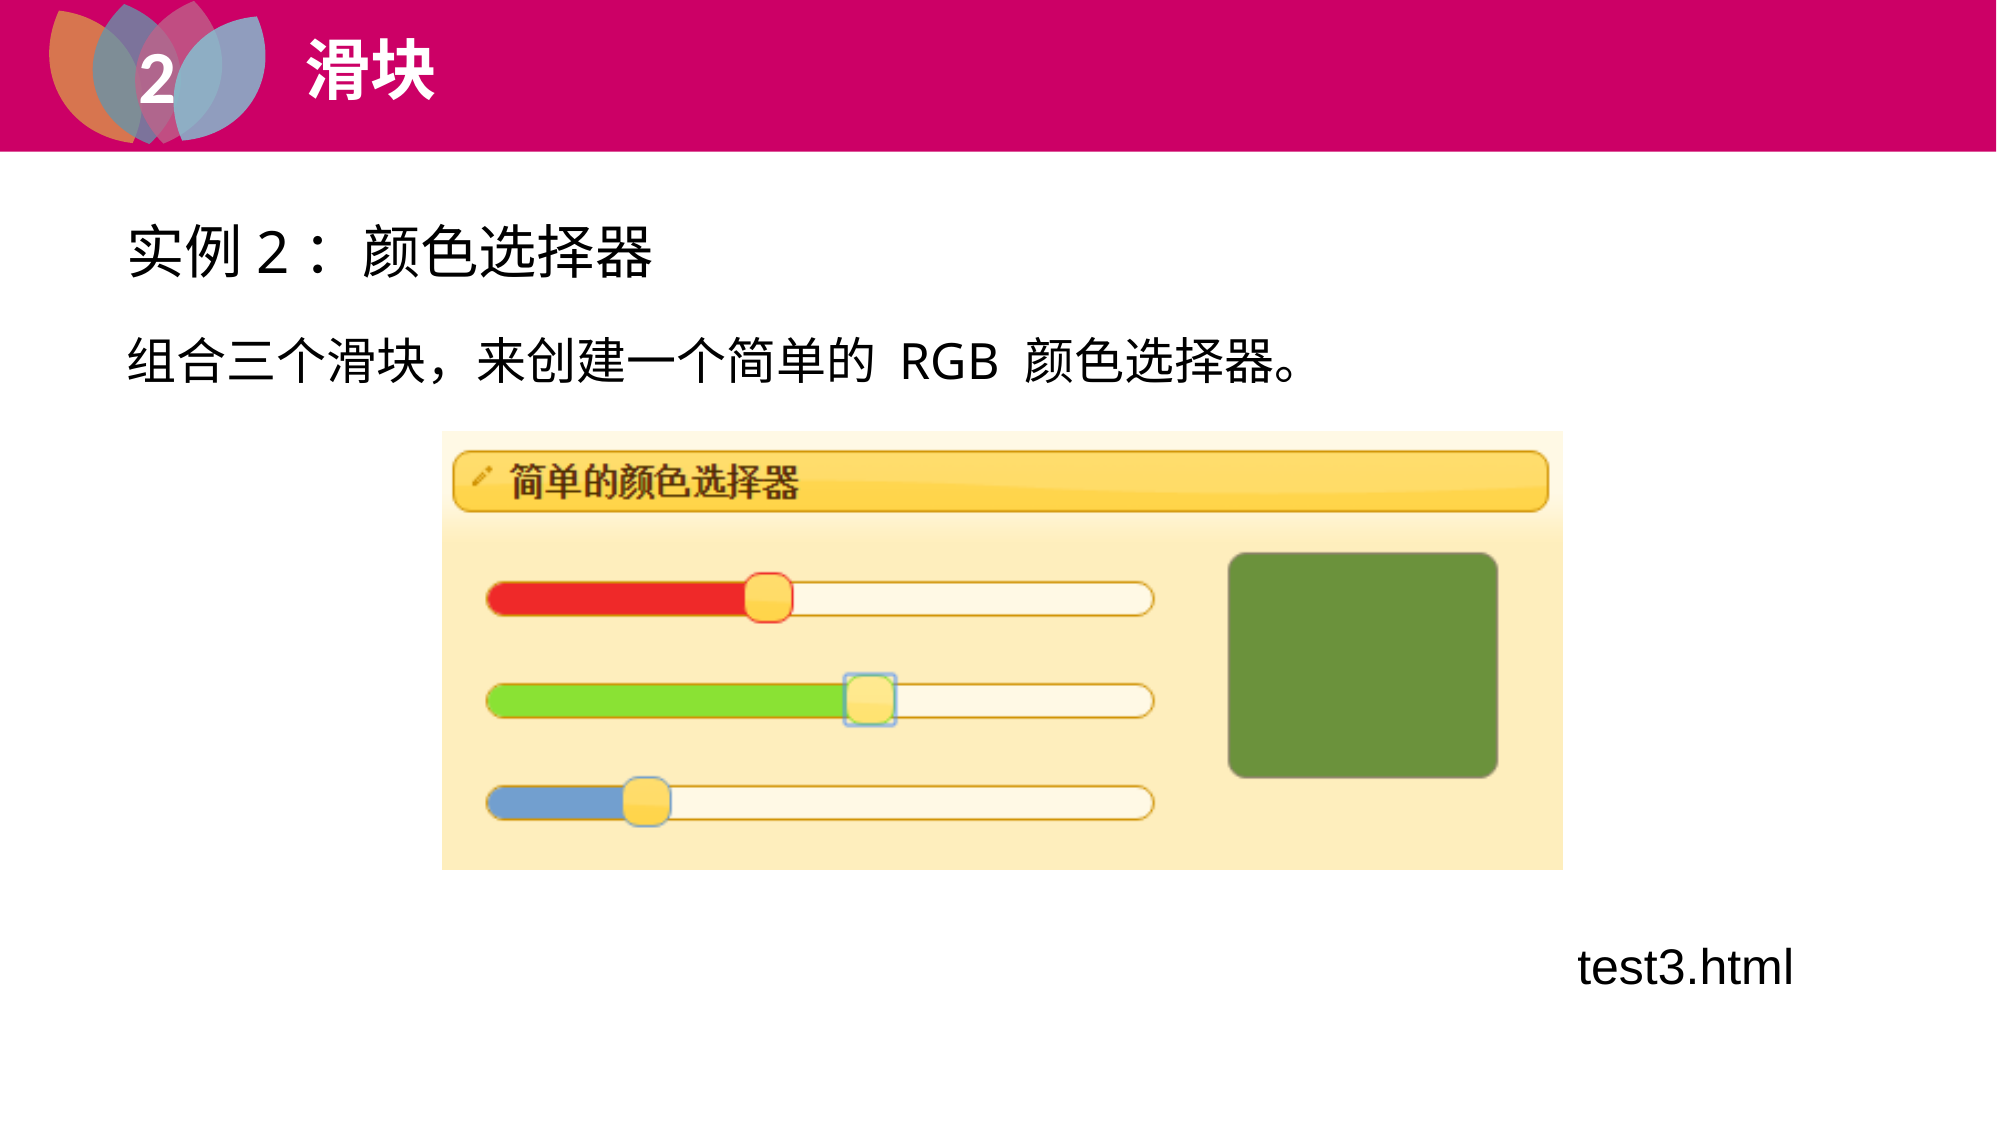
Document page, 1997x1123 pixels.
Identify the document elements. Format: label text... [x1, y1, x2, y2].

text_box 滑块 [289, 20, 1105, 116]
text_box 实例2：颜色选择器 组合三个滑块，来创建一个简单的 RGB 颜色选择器。 [111, 198, 1624, 398]
picture [442, 431, 1563, 870]
text_box test3.html [1562, 927, 1870, 1002]
text_box 1 [336, 142, 466, 198]
text_box 2 [123, 20, 195, 126]
text_box jQuery UI [511, 147, 1336, 198]
